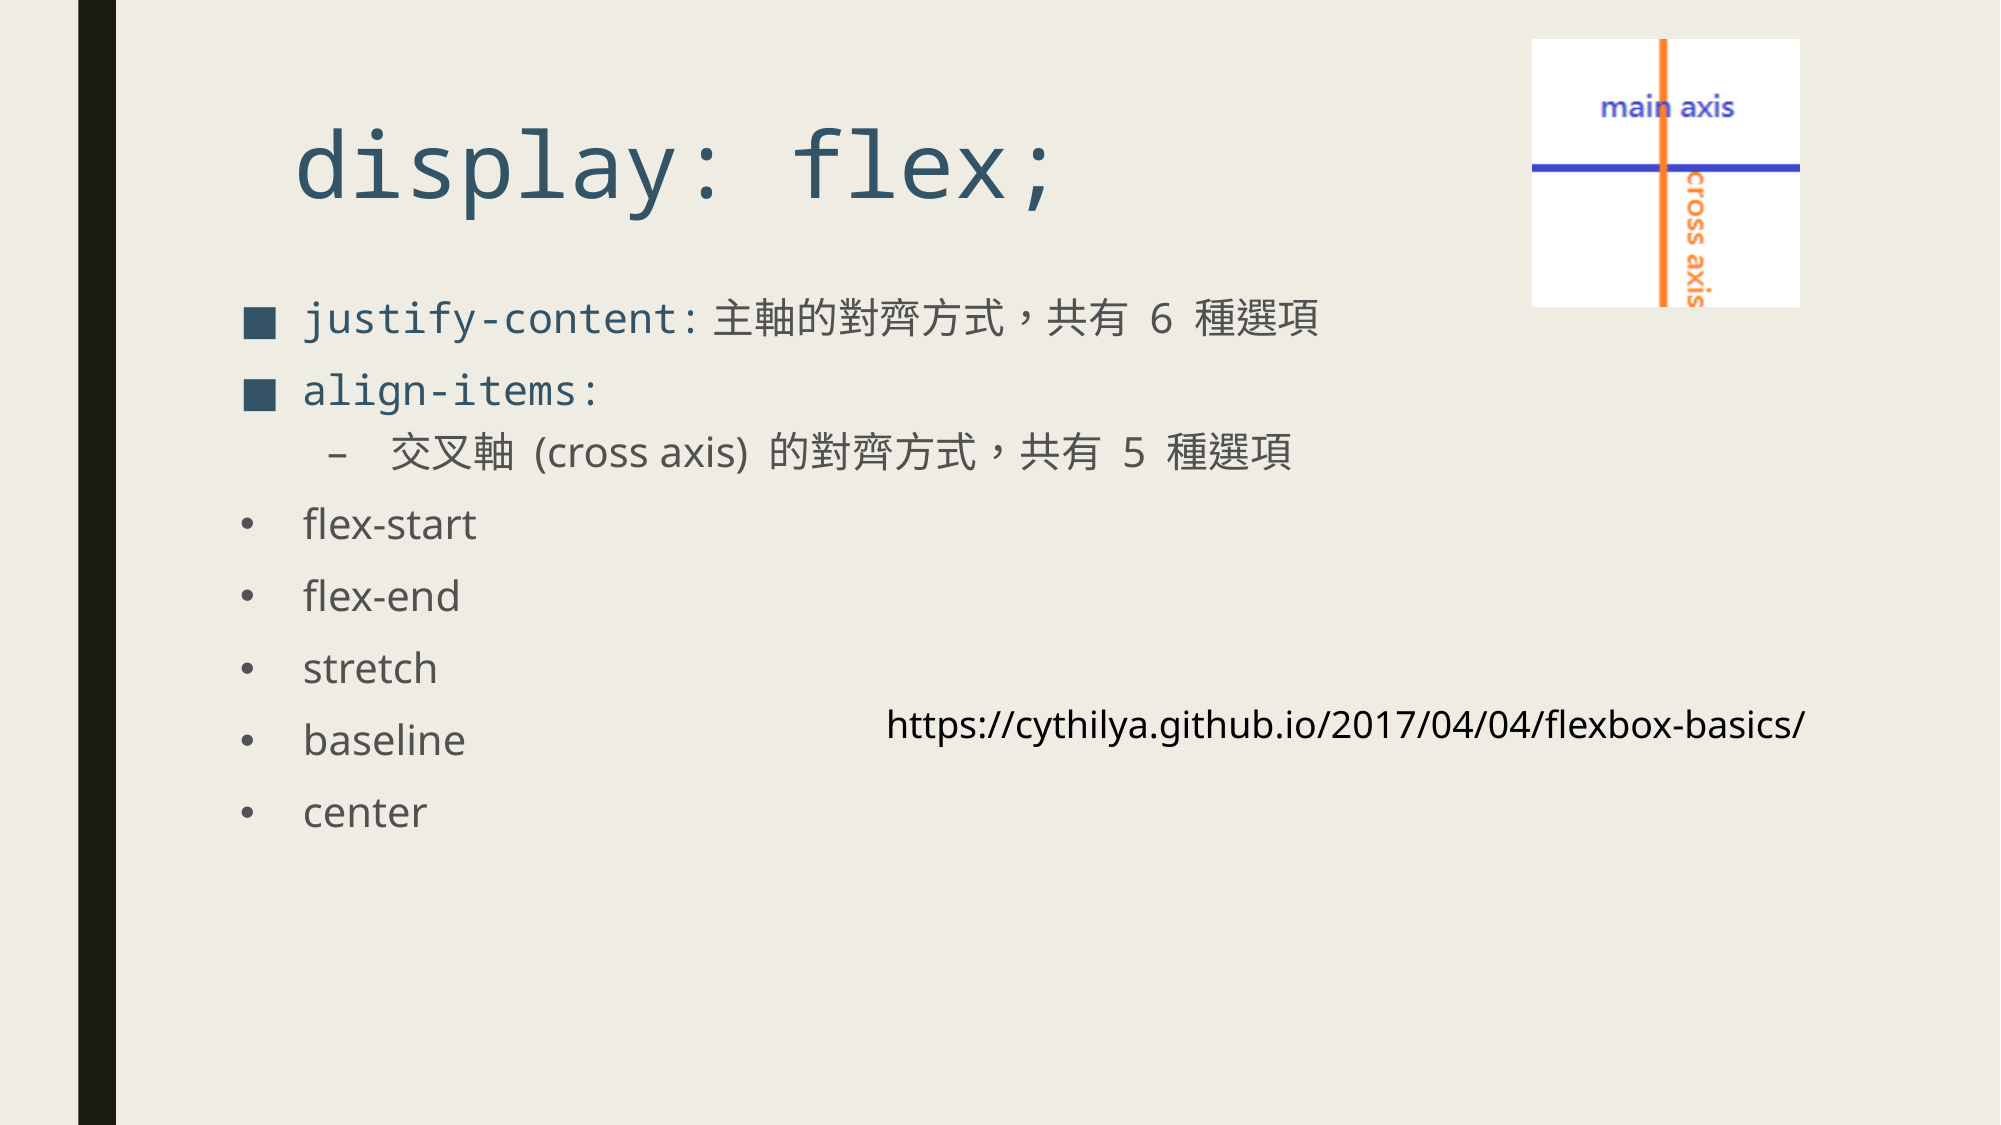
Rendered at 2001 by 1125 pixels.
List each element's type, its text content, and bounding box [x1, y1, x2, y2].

title display: flex; [225, 112, 1532, 236]
text_box https://cythilya.github.io/2017/04/04/flexbox-basics/ [871, 694, 1871, 754]
list justify-content:主軸的對齊方式，共有 6 種選項 align-items: 交叉軸 (cross axis) 的對齊方式，共有 5 種選項 flex-start flex-end stretch baseline center [225, 288, 1800, 876]
picture [1532, 39, 1800, 307]
